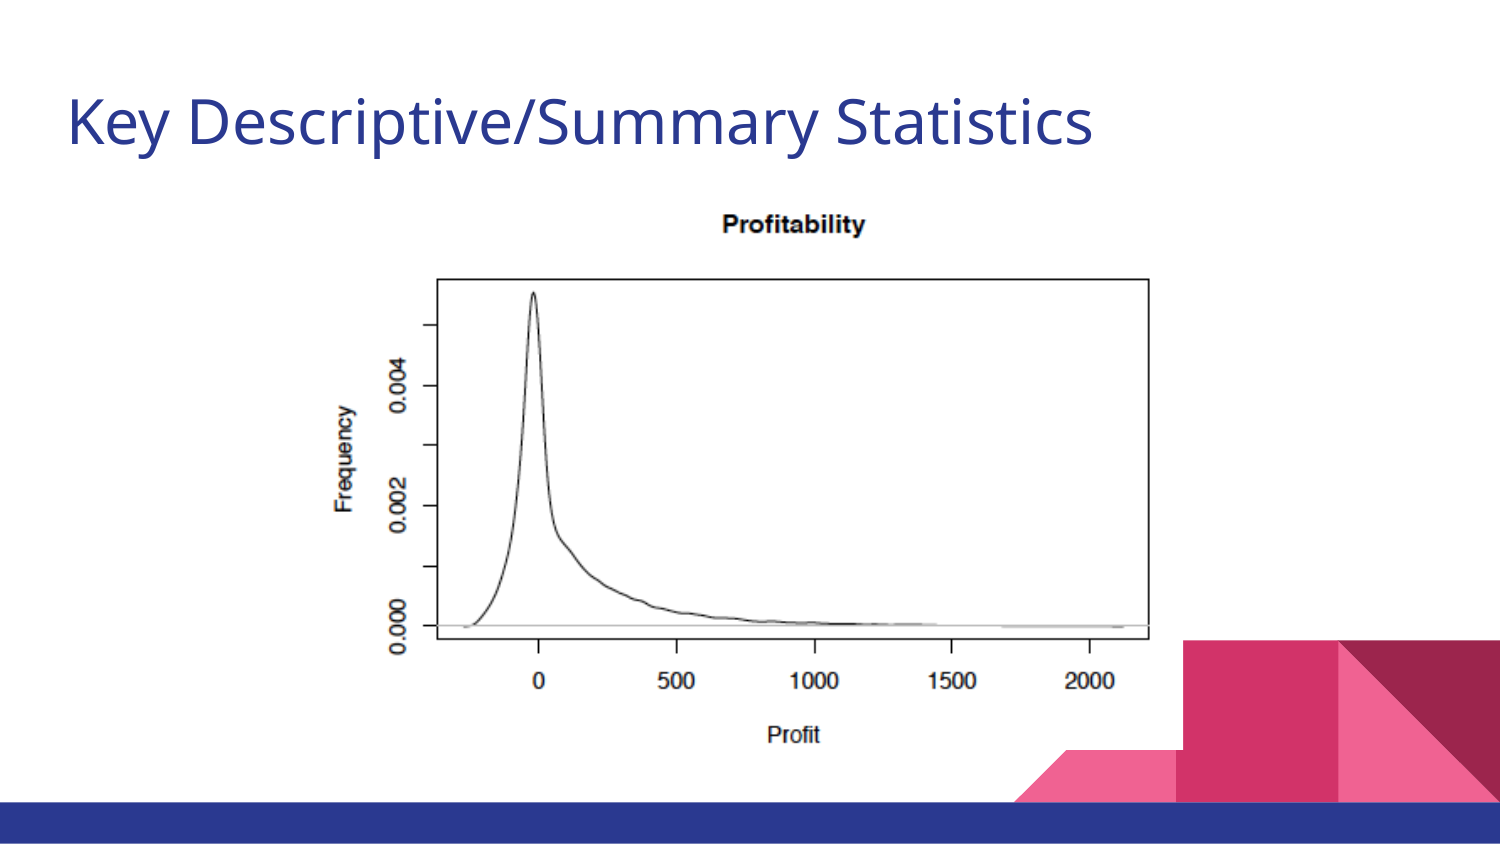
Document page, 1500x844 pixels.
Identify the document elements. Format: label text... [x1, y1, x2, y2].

title Key Descriptive/Summary Statistics [51, 67, 1449, 167]
picture [318, 201, 1184, 750]
